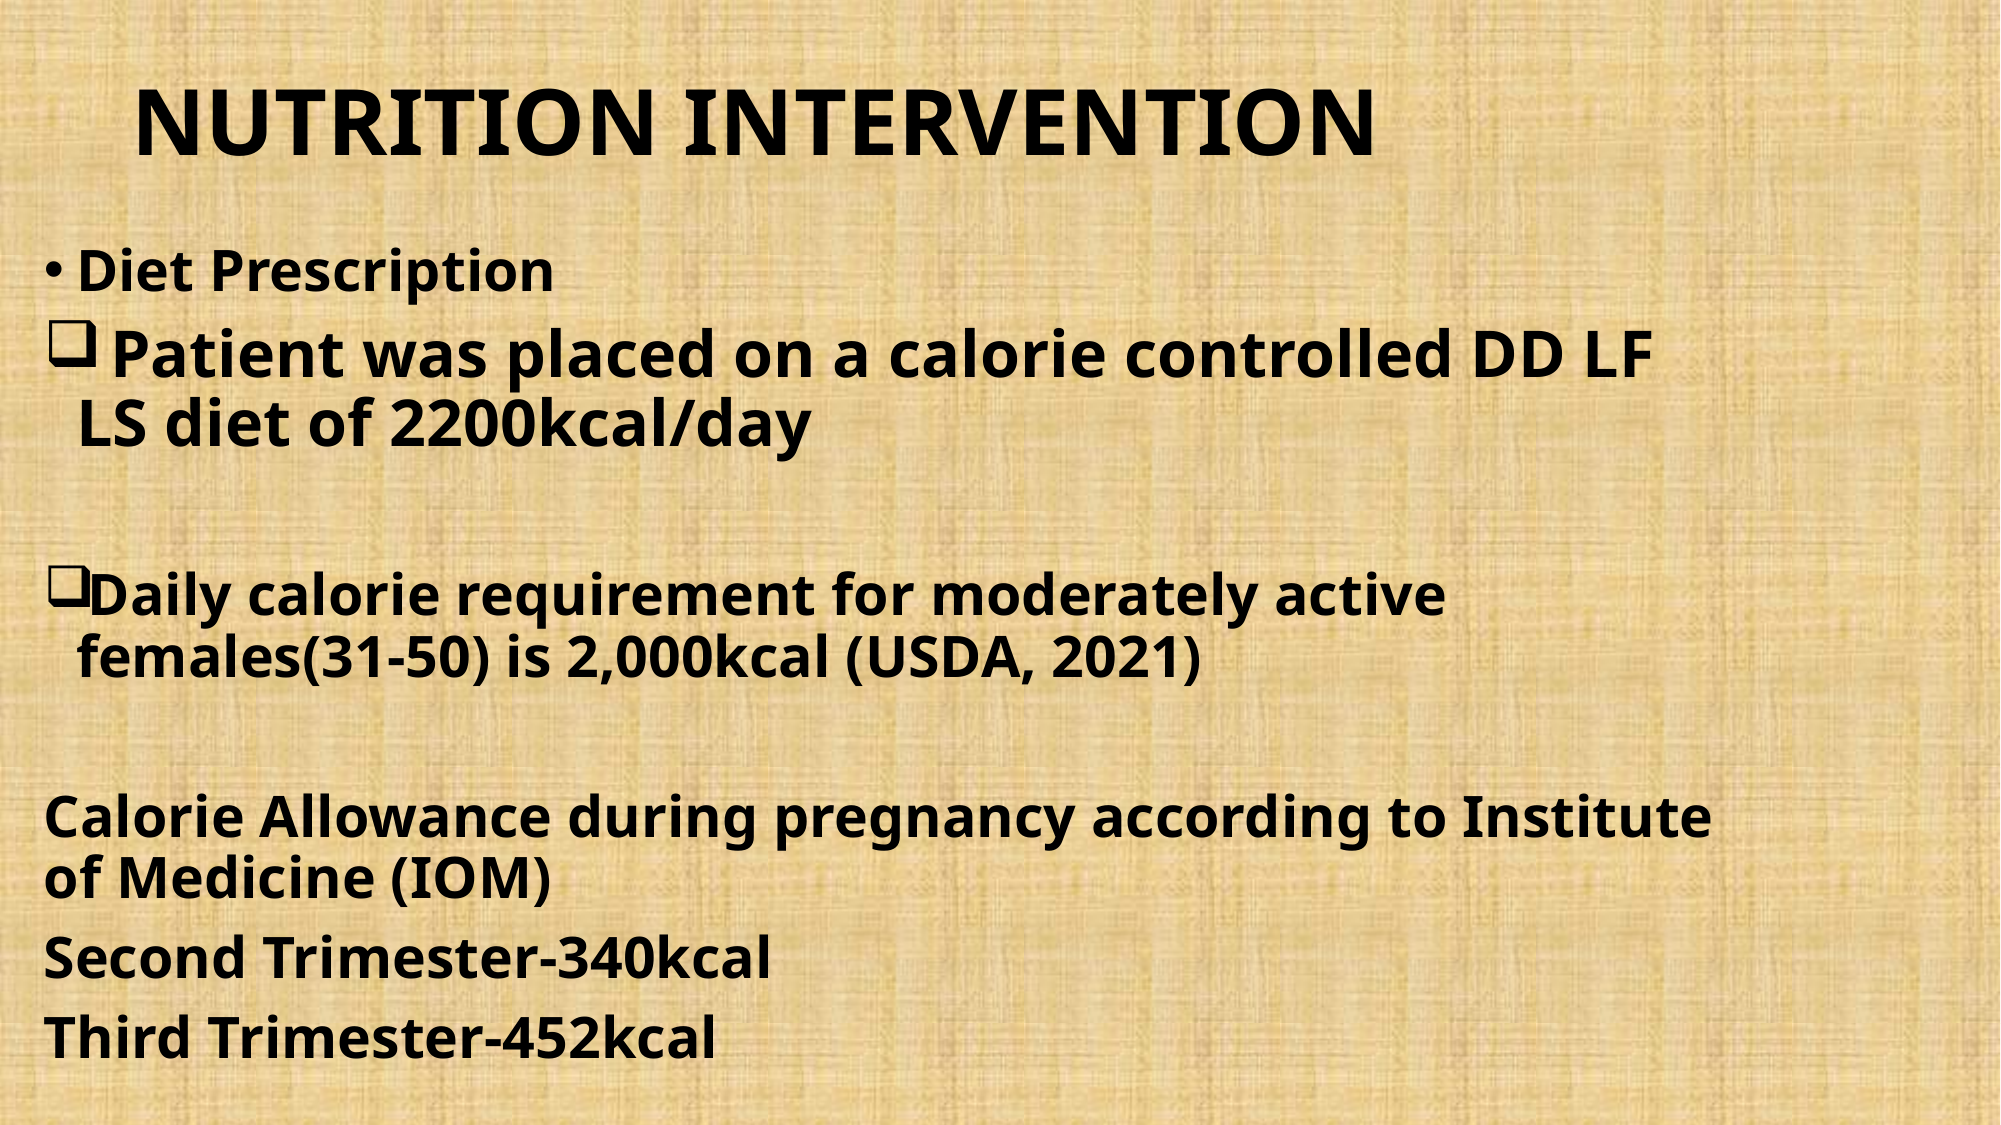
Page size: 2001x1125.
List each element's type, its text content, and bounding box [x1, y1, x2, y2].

list Diet Prescription Patient was placed on a calorie controlled DD LF LS diet of 2200kcal/day Daily calorie requirement for moderately active females(31-50) is 2,000kcal (USDA, 2021) Calorie Allowance during pregnancy according to Institute of Medicine (IOM) Second Trimester-340kcal Third Trimester-452kcal [28, 234, 1754, 1088]
title NUTRITION INTERVENTION [116, 16, 1841, 235]
picture [0, 0, 2001, 1125]
